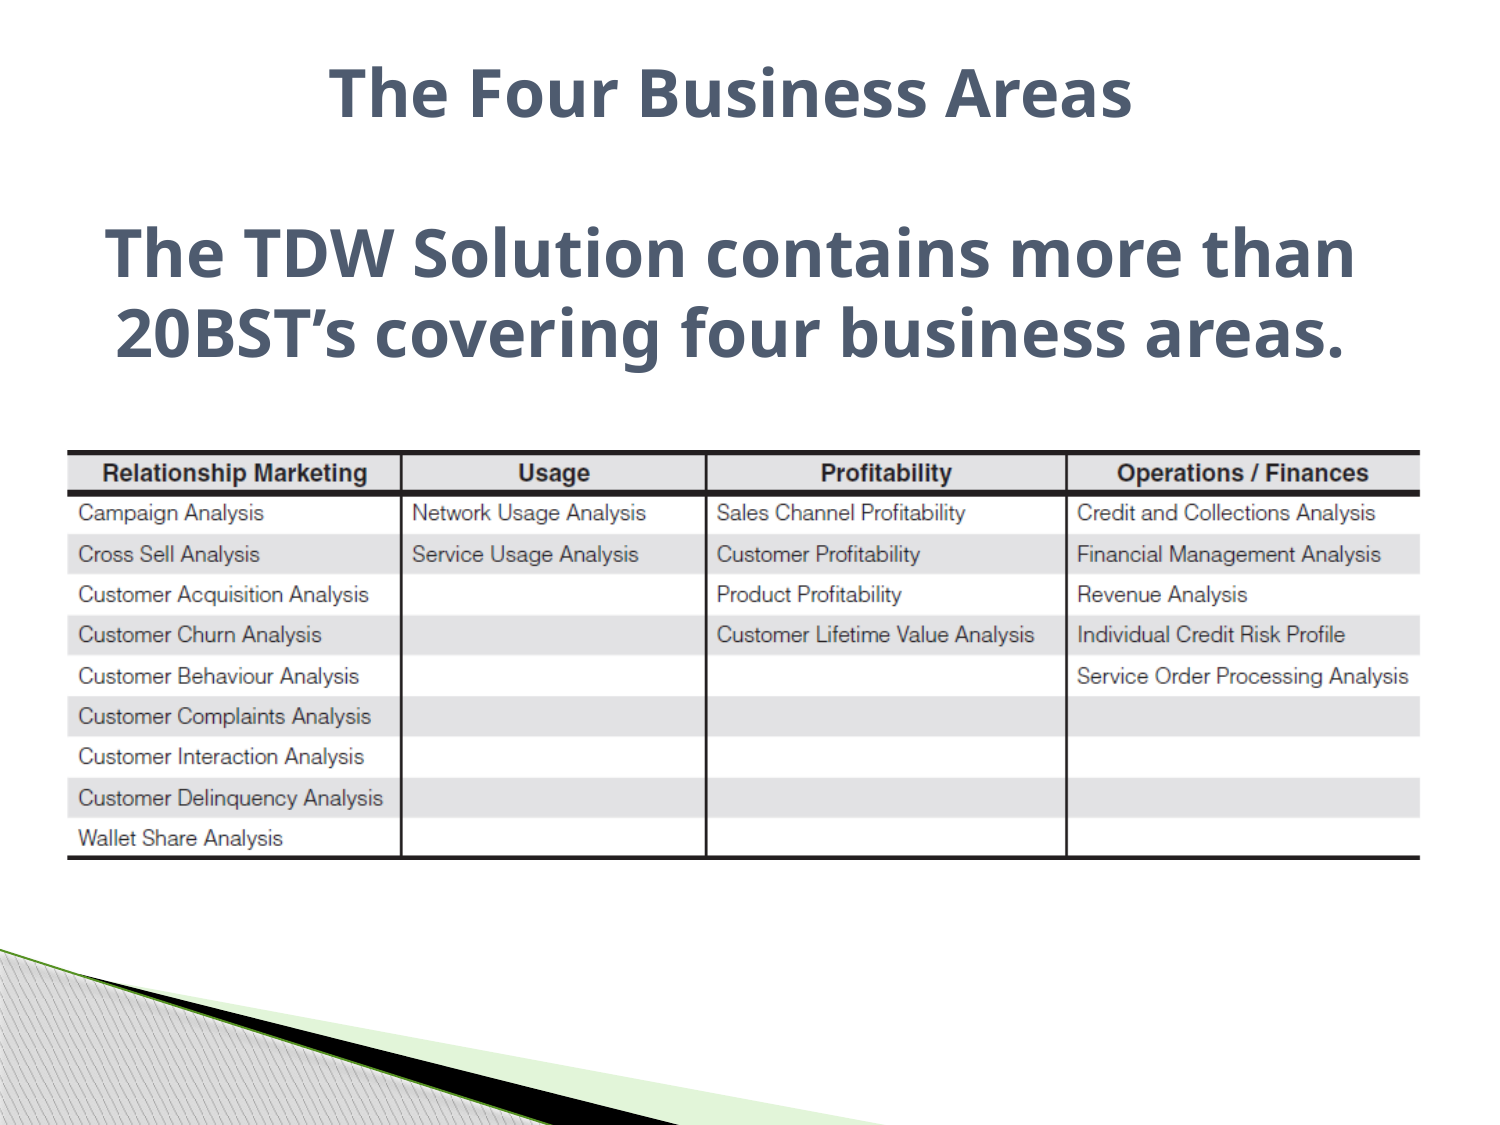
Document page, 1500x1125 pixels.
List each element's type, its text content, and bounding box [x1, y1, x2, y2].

text_box The Four Business Areas The TDW Solution contains more than 20BST’s covering four business areas. [56, 0, 1407, 422]
picture [62, 449, 1426, 860]
